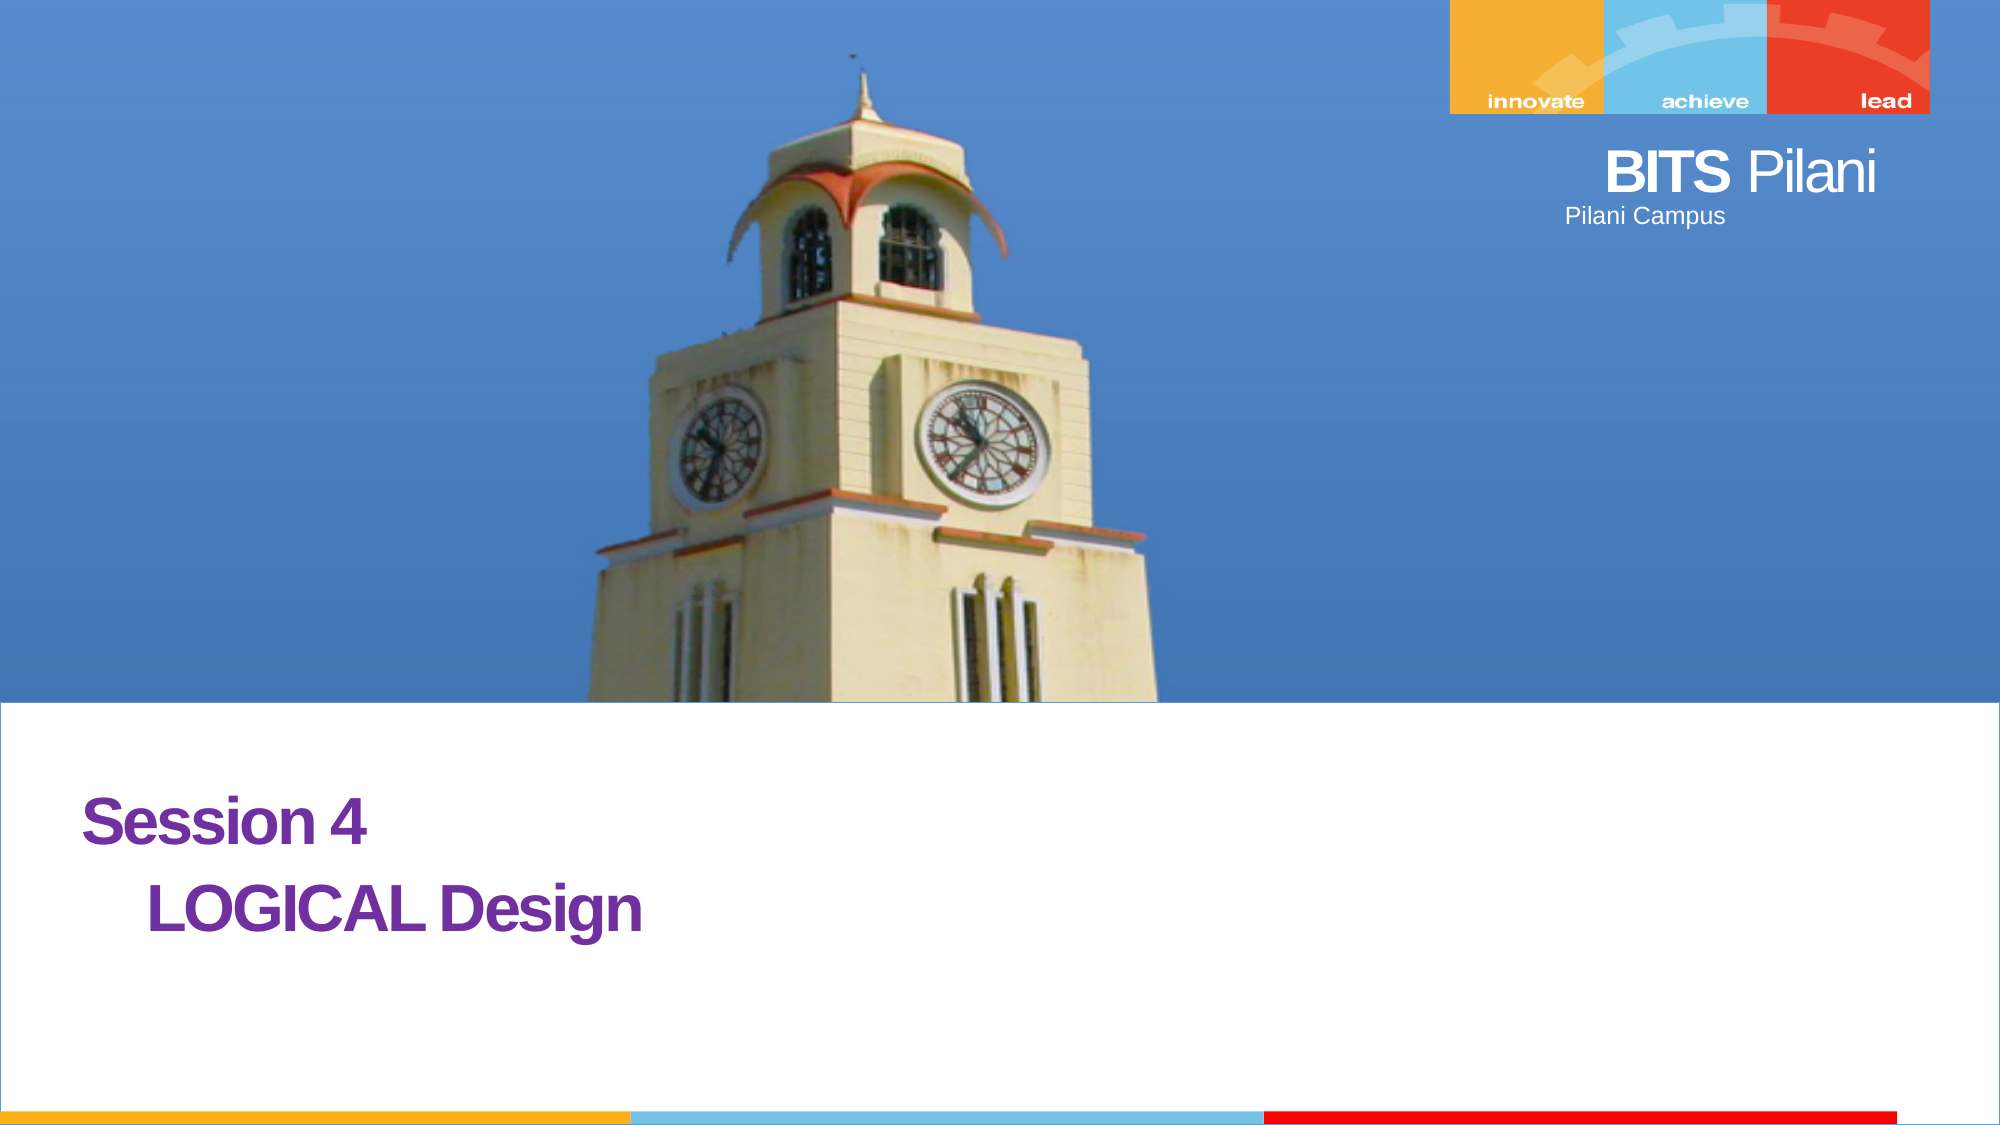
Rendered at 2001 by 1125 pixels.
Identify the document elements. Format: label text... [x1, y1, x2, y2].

list Session 4 LOGICAL Design [66, 762, 1917, 1025]
picture [0, 0, 2000, 702]
